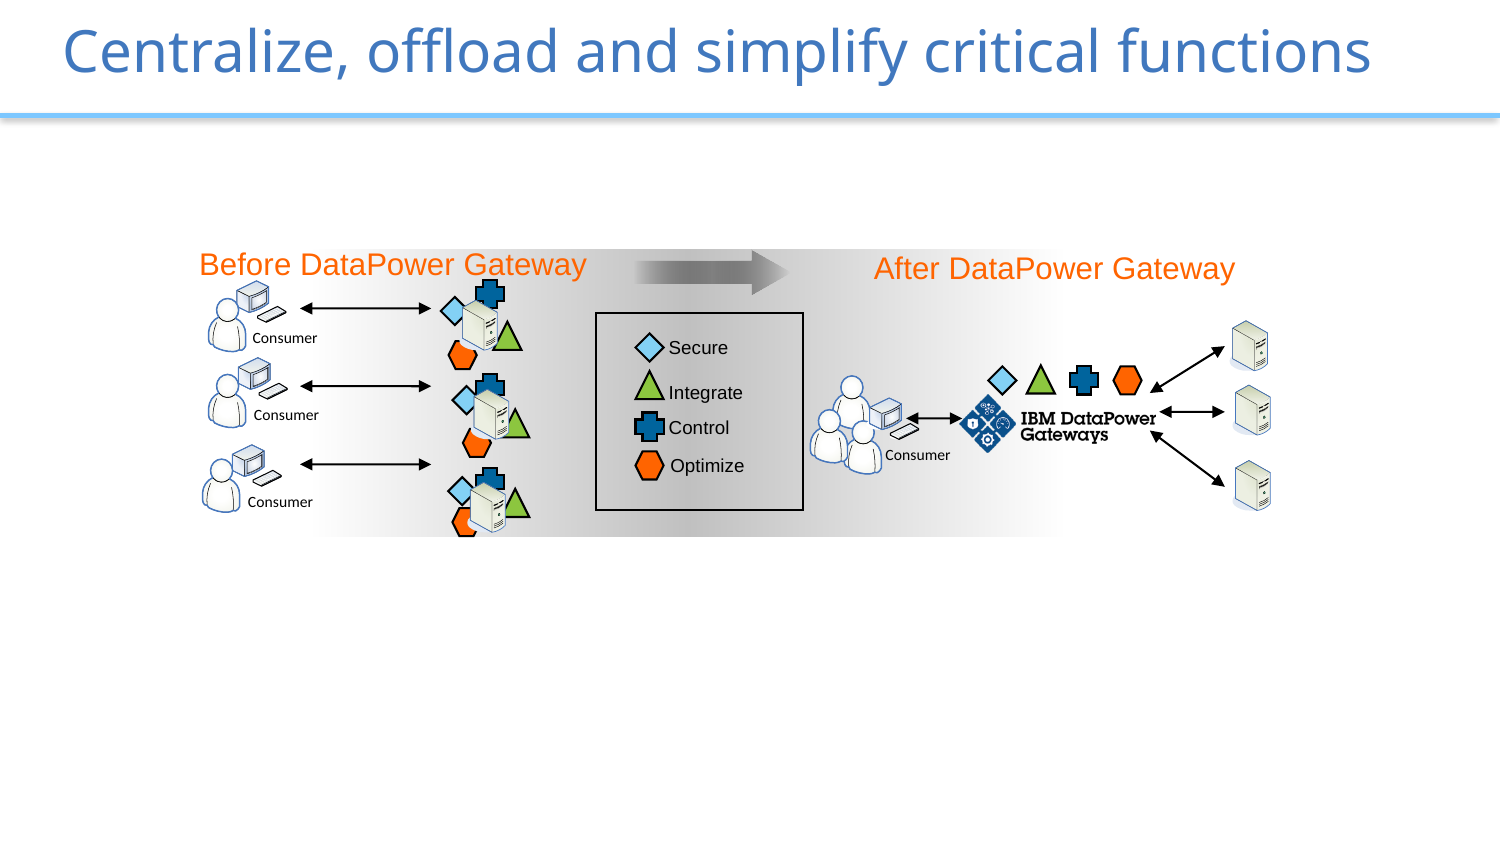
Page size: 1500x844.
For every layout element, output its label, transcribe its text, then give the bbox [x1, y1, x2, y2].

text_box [227, 443, 283, 488]
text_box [808, 407, 850, 465]
text_box [452, 508, 461, 537]
text_box [300, 458, 432, 471]
text_box [633, 249, 791, 295]
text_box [1231, 383, 1272, 437]
text_box After DataPower Gateway [859, 240, 1252, 293]
text_box Consumer [252, 320, 333, 355]
text_box Control [635, 412, 664, 441]
text_box [596, 313, 803, 511]
text_box [300, 379, 432, 393]
text_box [1113, 366, 1142, 393]
text_box Centralize, offload and simplify critical functions [48, 7, 1425, 116]
text_box Optimize [635, 451, 664, 480]
text_box [503, 321, 522, 350]
text_box [300, 302, 432, 315]
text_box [1228, 319, 1269, 373]
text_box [206, 296, 248, 354]
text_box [233, 356, 289, 401]
text_box [462, 440, 488, 457]
text_box [476, 467, 505, 480]
text_box [1026, 365, 1055, 393]
text_box [988, 366, 1017, 393]
text_box [311, 249, 1066, 537]
text_box Before DataPower Gateway [184, 237, 603, 290]
text_box Secure [635, 333, 664, 362]
text_box [476, 280, 505, 302]
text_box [466, 480, 507, 534]
text_box Consumer [252, 397, 335, 431]
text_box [200, 457, 242, 515]
text_box [925, 412, 954, 425]
text_box Consumer [244, 484, 328, 519]
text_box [469, 387, 511, 441]
text_box [476, 373, 505, 386]
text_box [831, 374, 872, 417]
picture [959, 394, 1156, 453]
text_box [865, 396, 921, 441]
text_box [458, 298, 499, 352]
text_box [206, 372, 248, 430]
text_box [440, 296, 457, 324]
text_box Consumer [888, 437, 966, 472]
text_box [515, 409, 530, 438]
text_box [452, 386, 468, 412]
text_box [1069, 366, 1099, 393]
text_box [448, 346, 475, 370]
text_box [448, 477, 466, 504]
text_box [1149, 346, 1223, 393]
text_box [511, 488, 530, 517]
text_box Integrate [635, 371, 664, 400]
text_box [232, 279, 288, 324]
text_box [1160, 432, 1225, 487]
text_box [1160, 405, 1225, 419]
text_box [1231, 459, 1272, 512]
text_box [842, 419, 884, 476]
